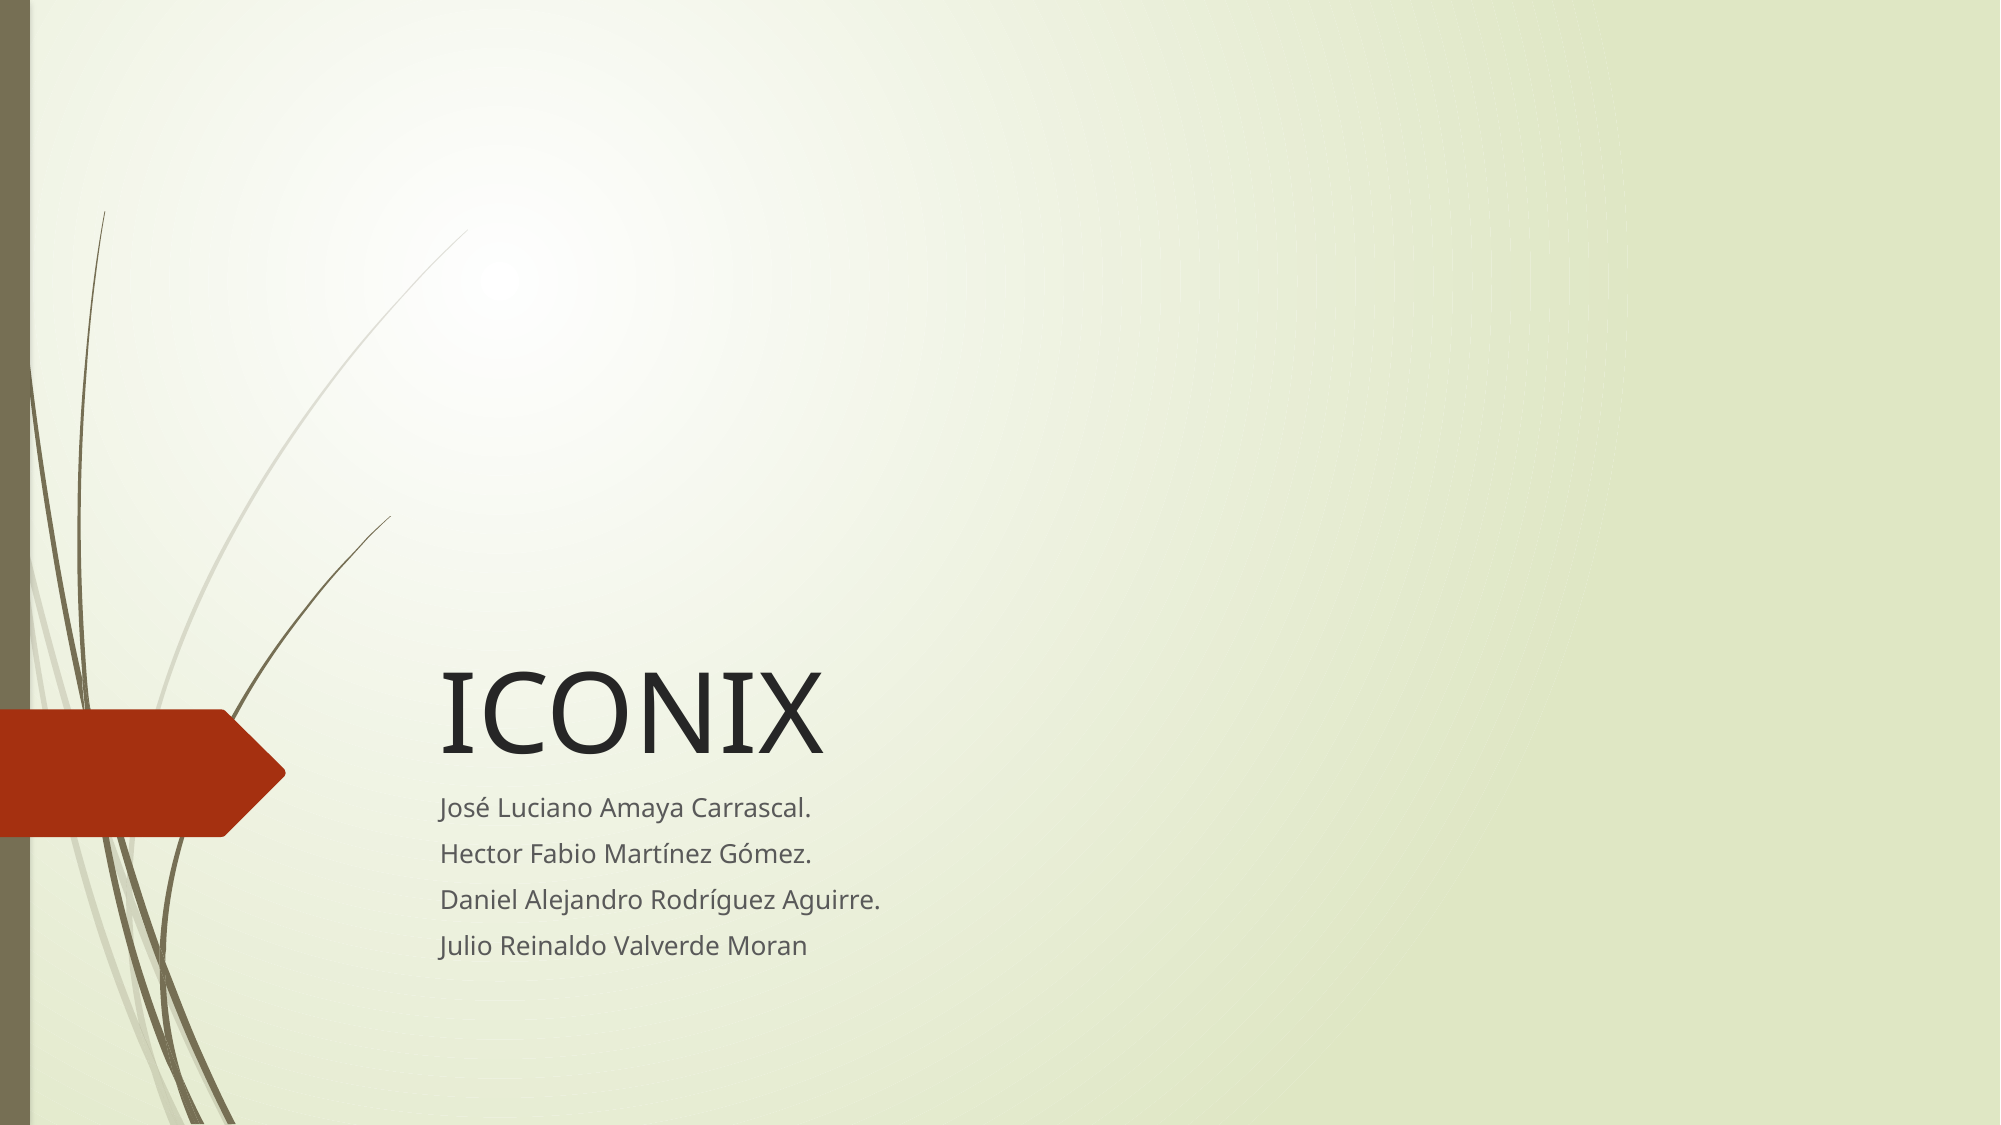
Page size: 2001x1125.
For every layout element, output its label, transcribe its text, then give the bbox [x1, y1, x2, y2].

title ICONIX [424, 412, 1888, 783]
subtitle José Luciano Amaya Carrascal. Hector Fabio Martínez Gómez. Daniel Alejandro Rodríguez Aguirre. Julio Reinaldo Valverde Moran [424, 783, 1888, 969]
